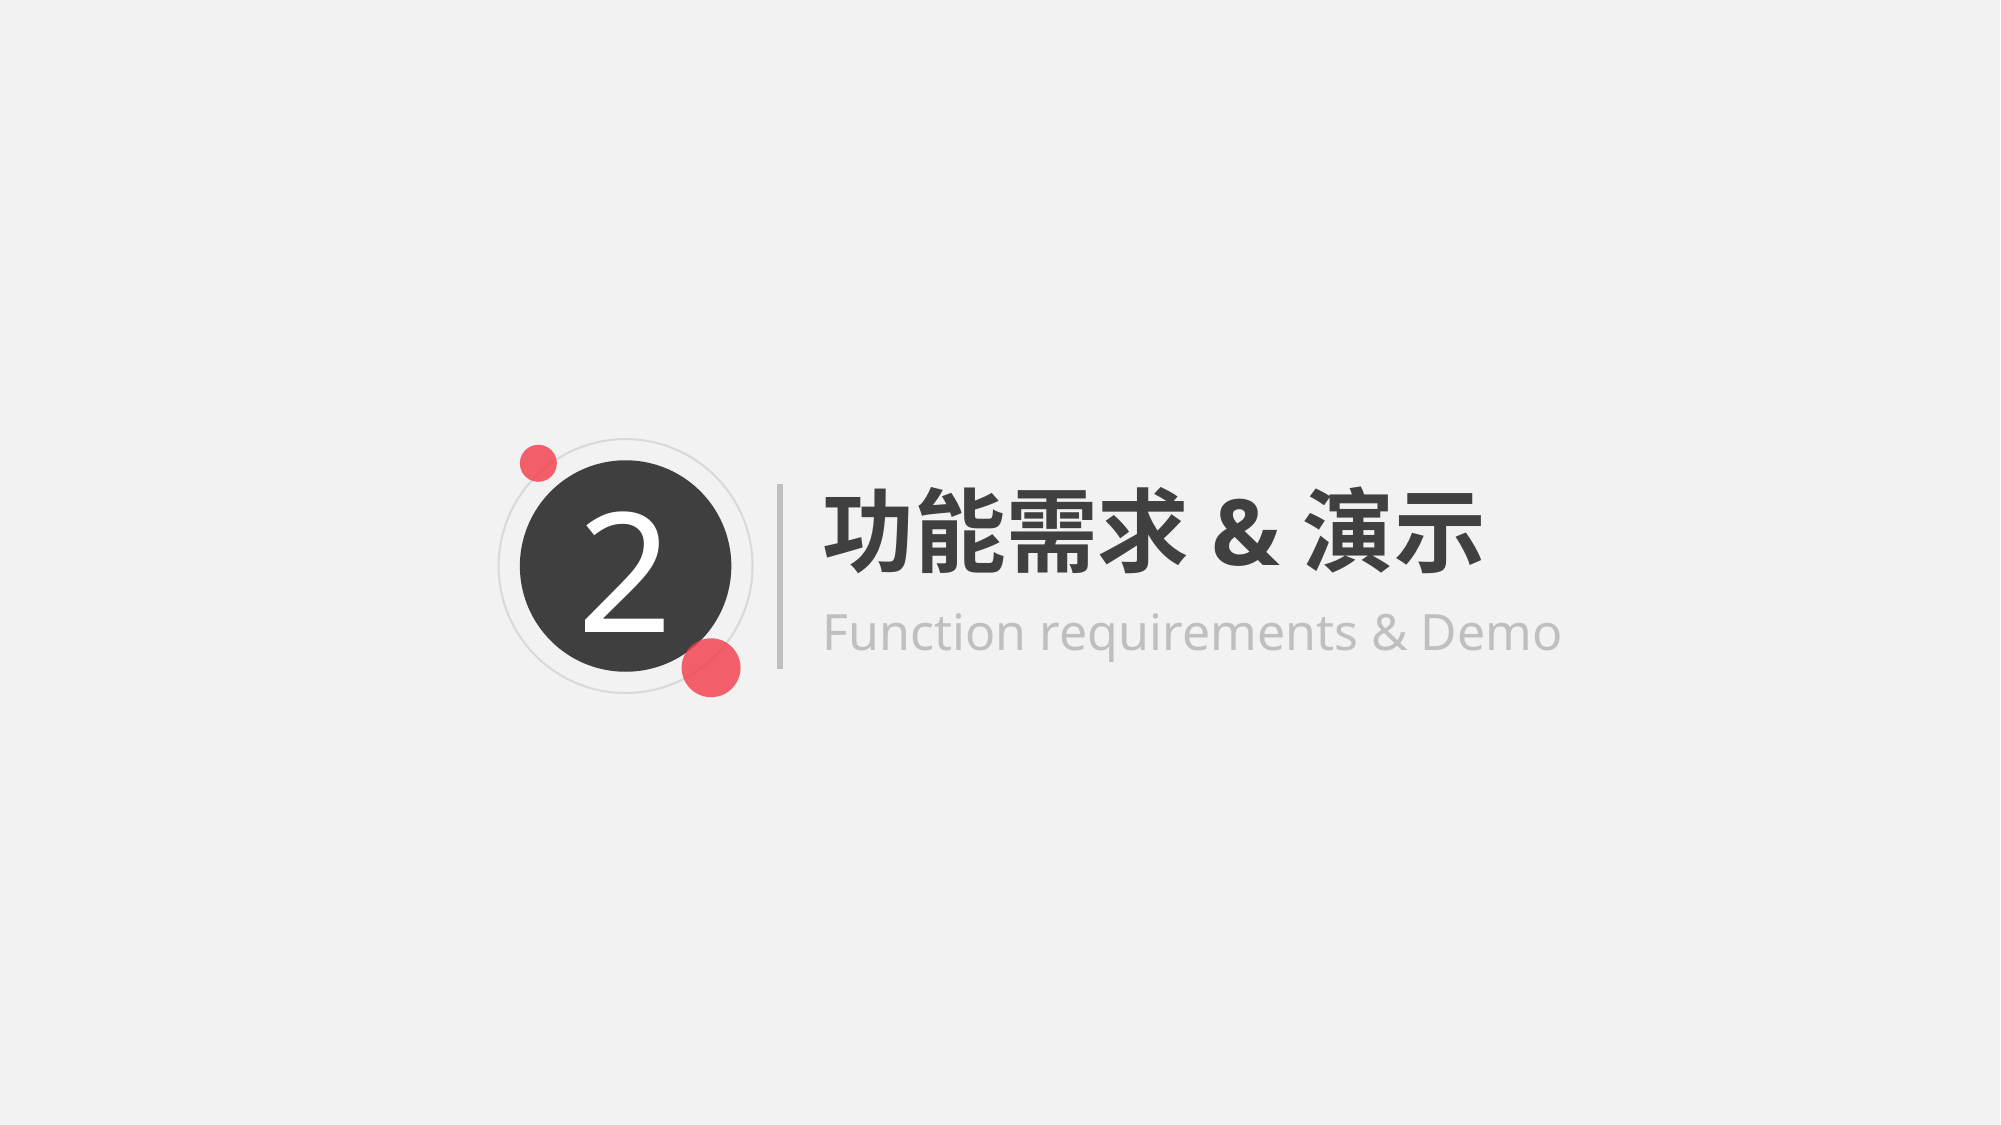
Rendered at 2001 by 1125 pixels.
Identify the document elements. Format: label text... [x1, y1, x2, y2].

text_box Function requirements & Demo [807, 593, 1633, 668]
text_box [498, 439, 753, 698]
text_box 功能需求&演示 [807, 466, 1578, 592]
